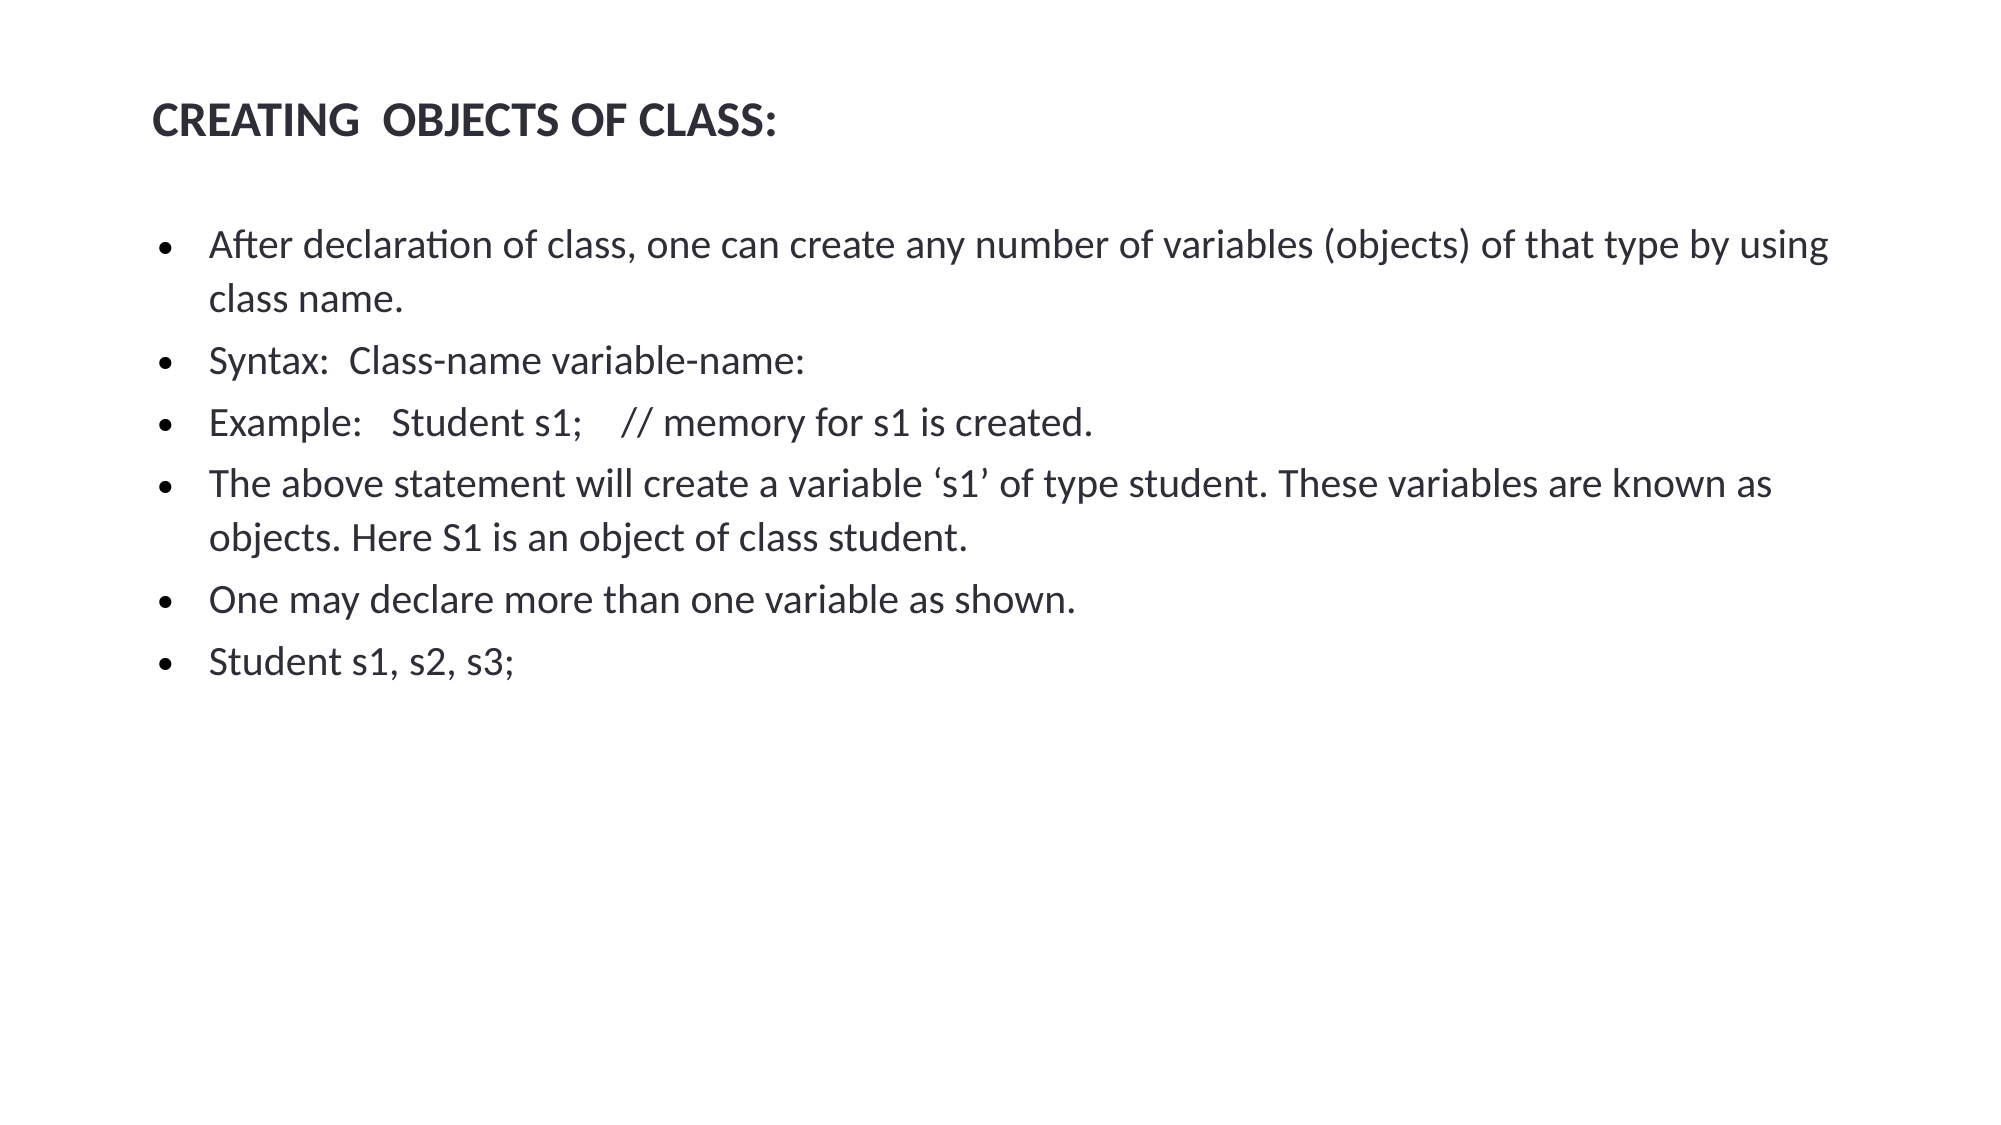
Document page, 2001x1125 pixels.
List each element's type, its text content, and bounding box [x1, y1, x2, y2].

title CREATING OBJECTS OF CLASS: [137, 59, 1863, 182]
list After declaration of class, one can create any number of variables (objects) of that type by using class name. Syntax: Class-name variable-name: Example: Student s1; // memory for s1 is created. The above statement will create a variable ‘s1’ of type student. These variables are known as objects. Here S1 is an object of class student. One may declare more than one variable as shown. Student s1, s2, s3; [137, 205, 1863, 1014]
